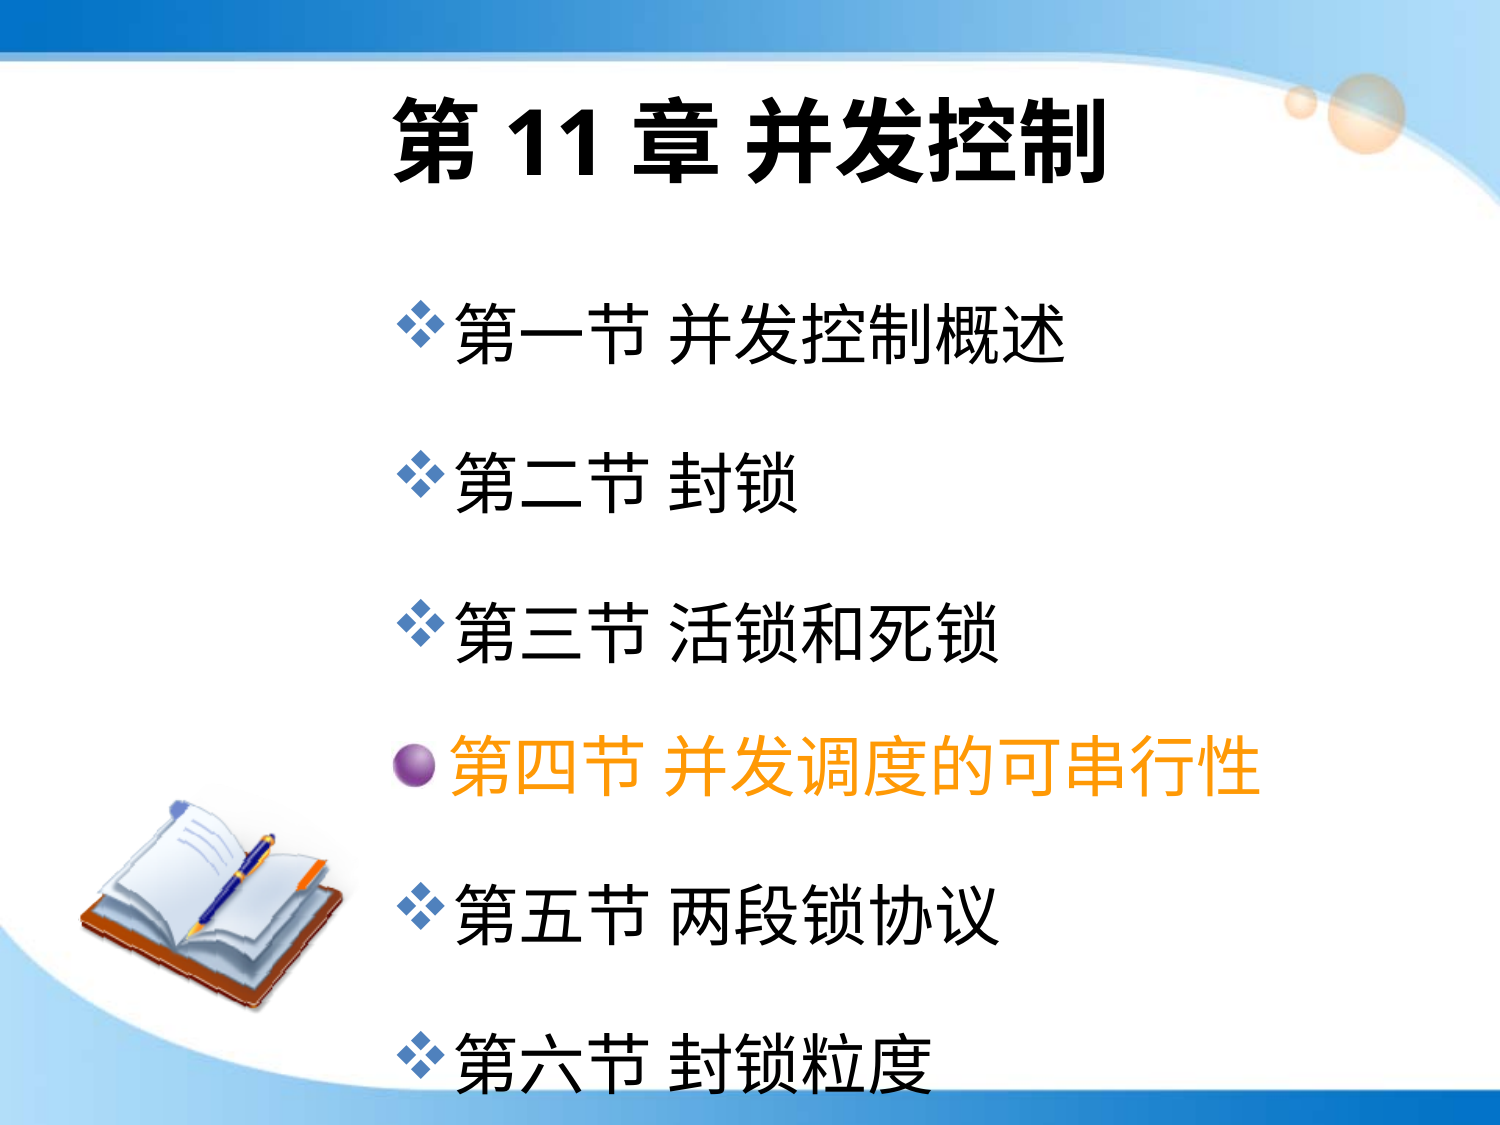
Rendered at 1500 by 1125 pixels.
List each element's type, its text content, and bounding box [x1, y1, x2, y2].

picture [0, 0, 1500, 1125]
list 第一节 并发控制概述 第二节 封锁 第三节 活锁和死锁 第四节 并发调度的可串行性 第五节 两段锁协议 第六节 封锁粒度 [376, 229, 1388, 1109]
title 第11章 并发控制 [75, 45, 1425, 233]
